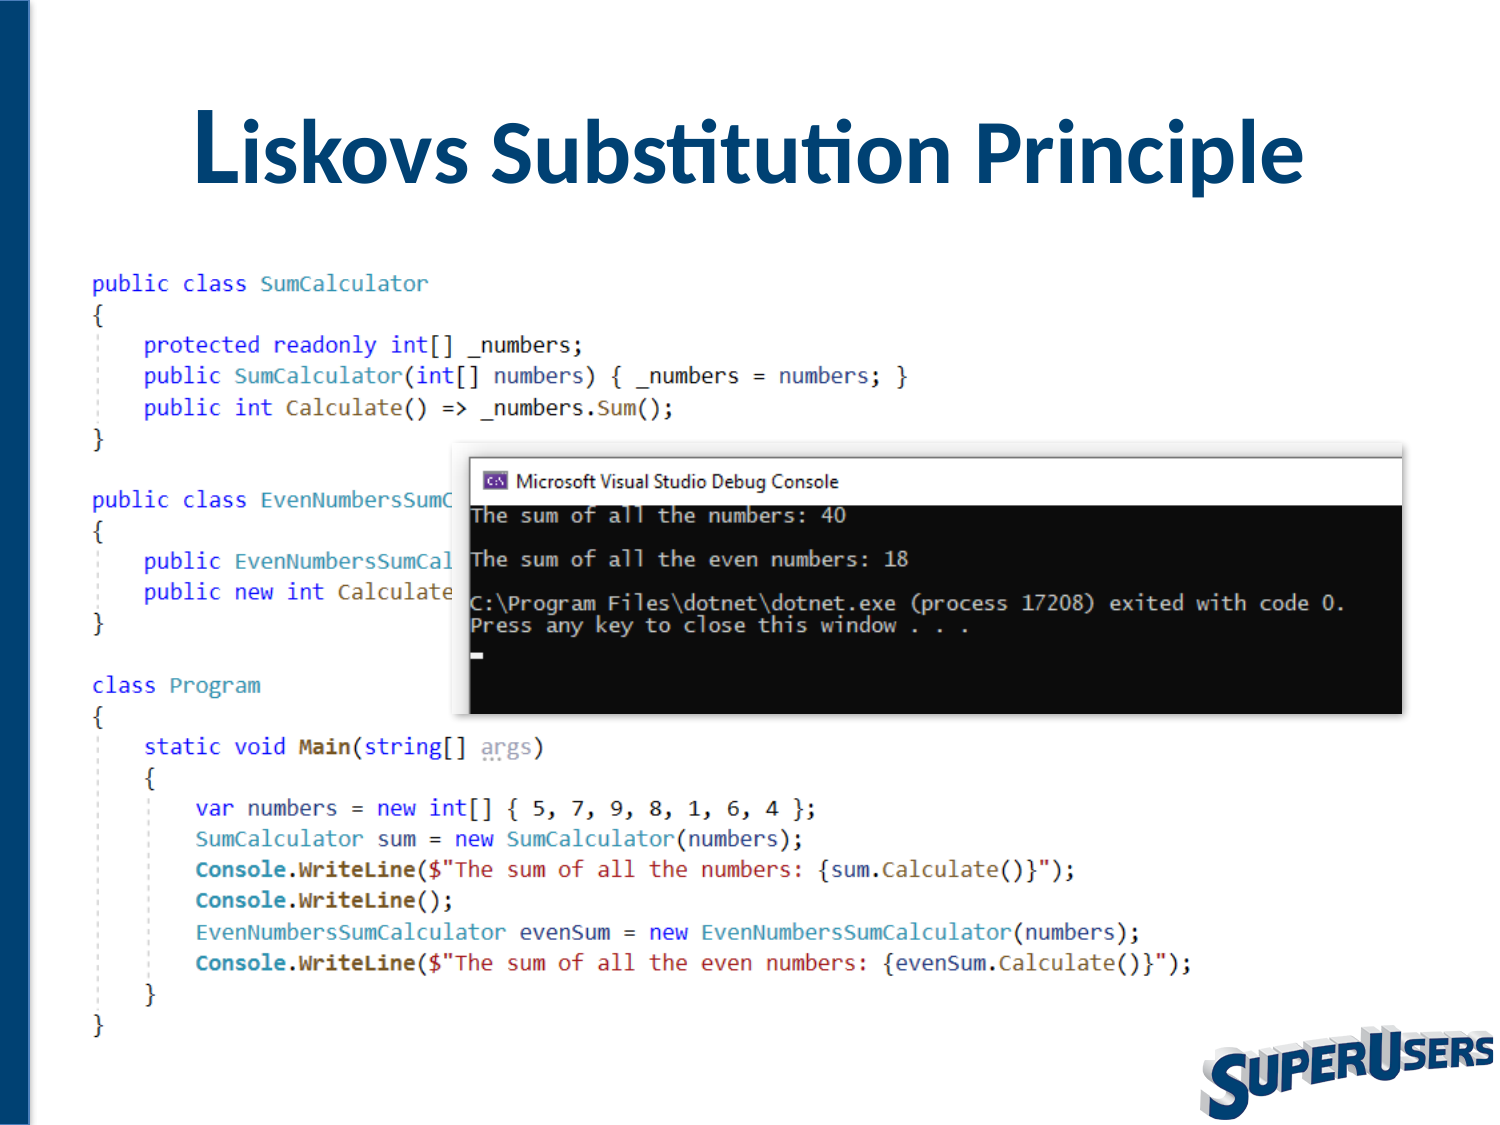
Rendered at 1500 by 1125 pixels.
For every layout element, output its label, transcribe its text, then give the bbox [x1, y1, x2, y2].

title Liskovs Substitution Principle [75, 45, 1425, 233]
picture [74, 262, 1494, 1120]
